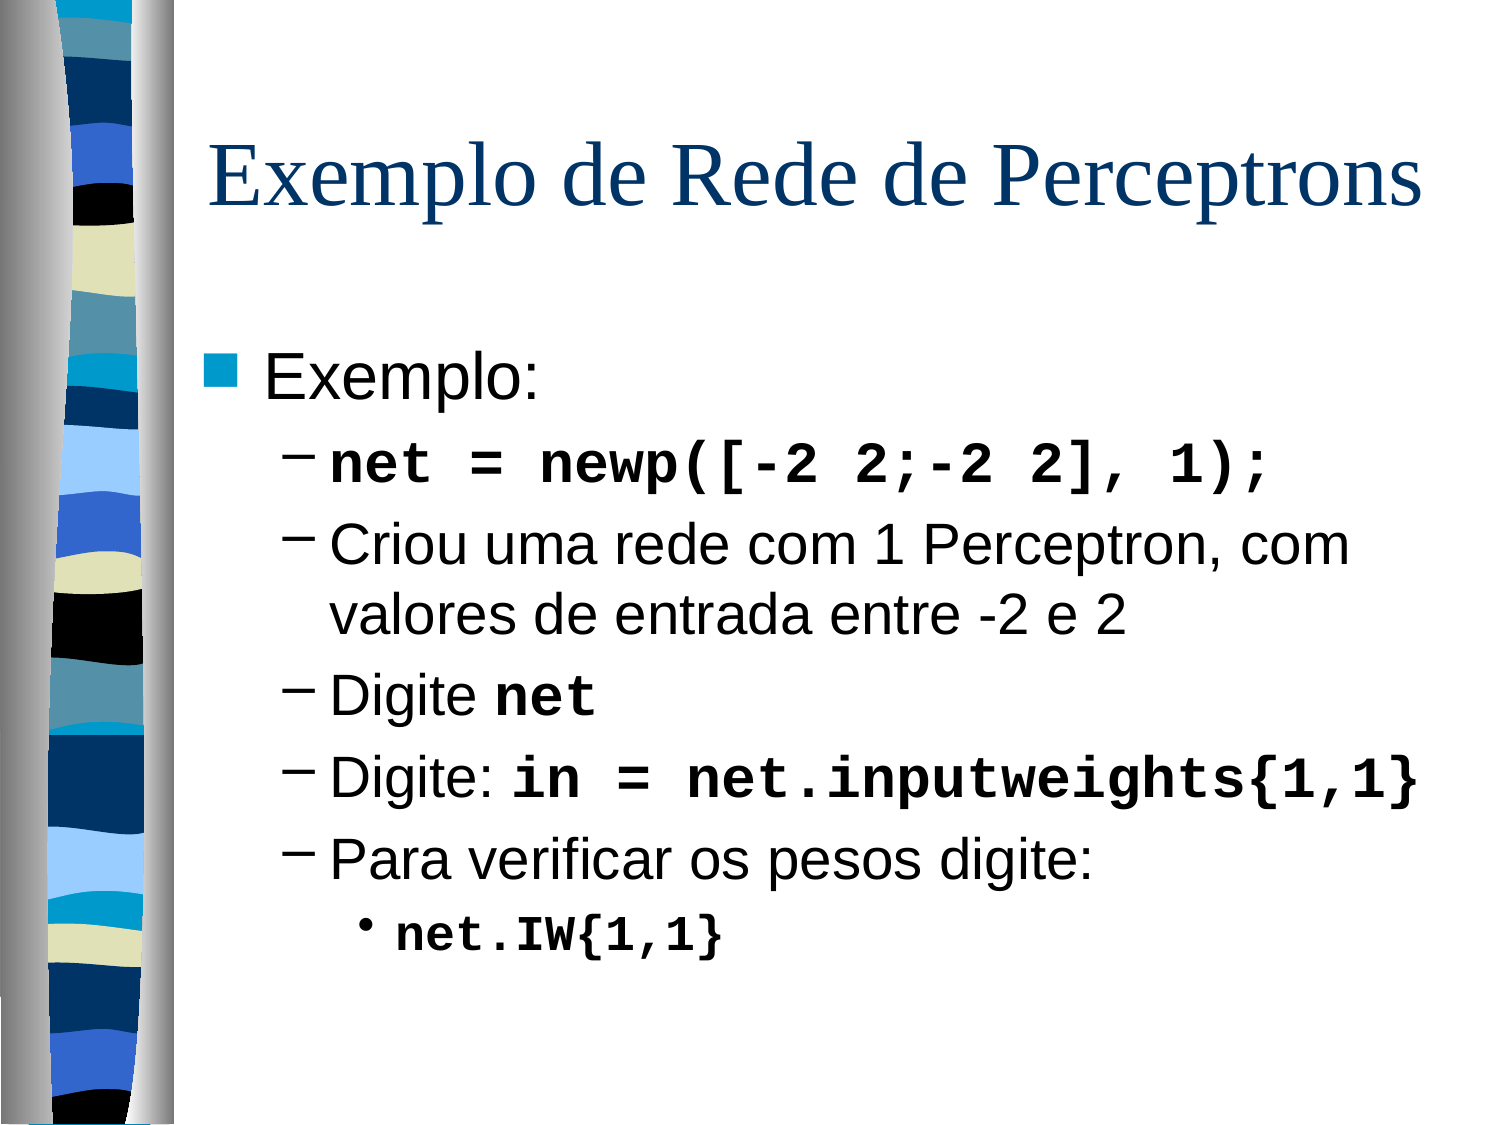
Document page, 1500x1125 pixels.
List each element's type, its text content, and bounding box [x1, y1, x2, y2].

title Exemplo de Rede de Perceptrons [192, 75, 1468, 263]
list Exemplo: net = newp([-2 2;-2 2], 1); Criou uma rede com 1 Perceptron, com valores de entrada entre -2 e 2 Digite net Digite: in = net.inputweights{1,1} Para verificar os pesos digite: net.IW{1,1} [192, 324, 1468, 1000]
